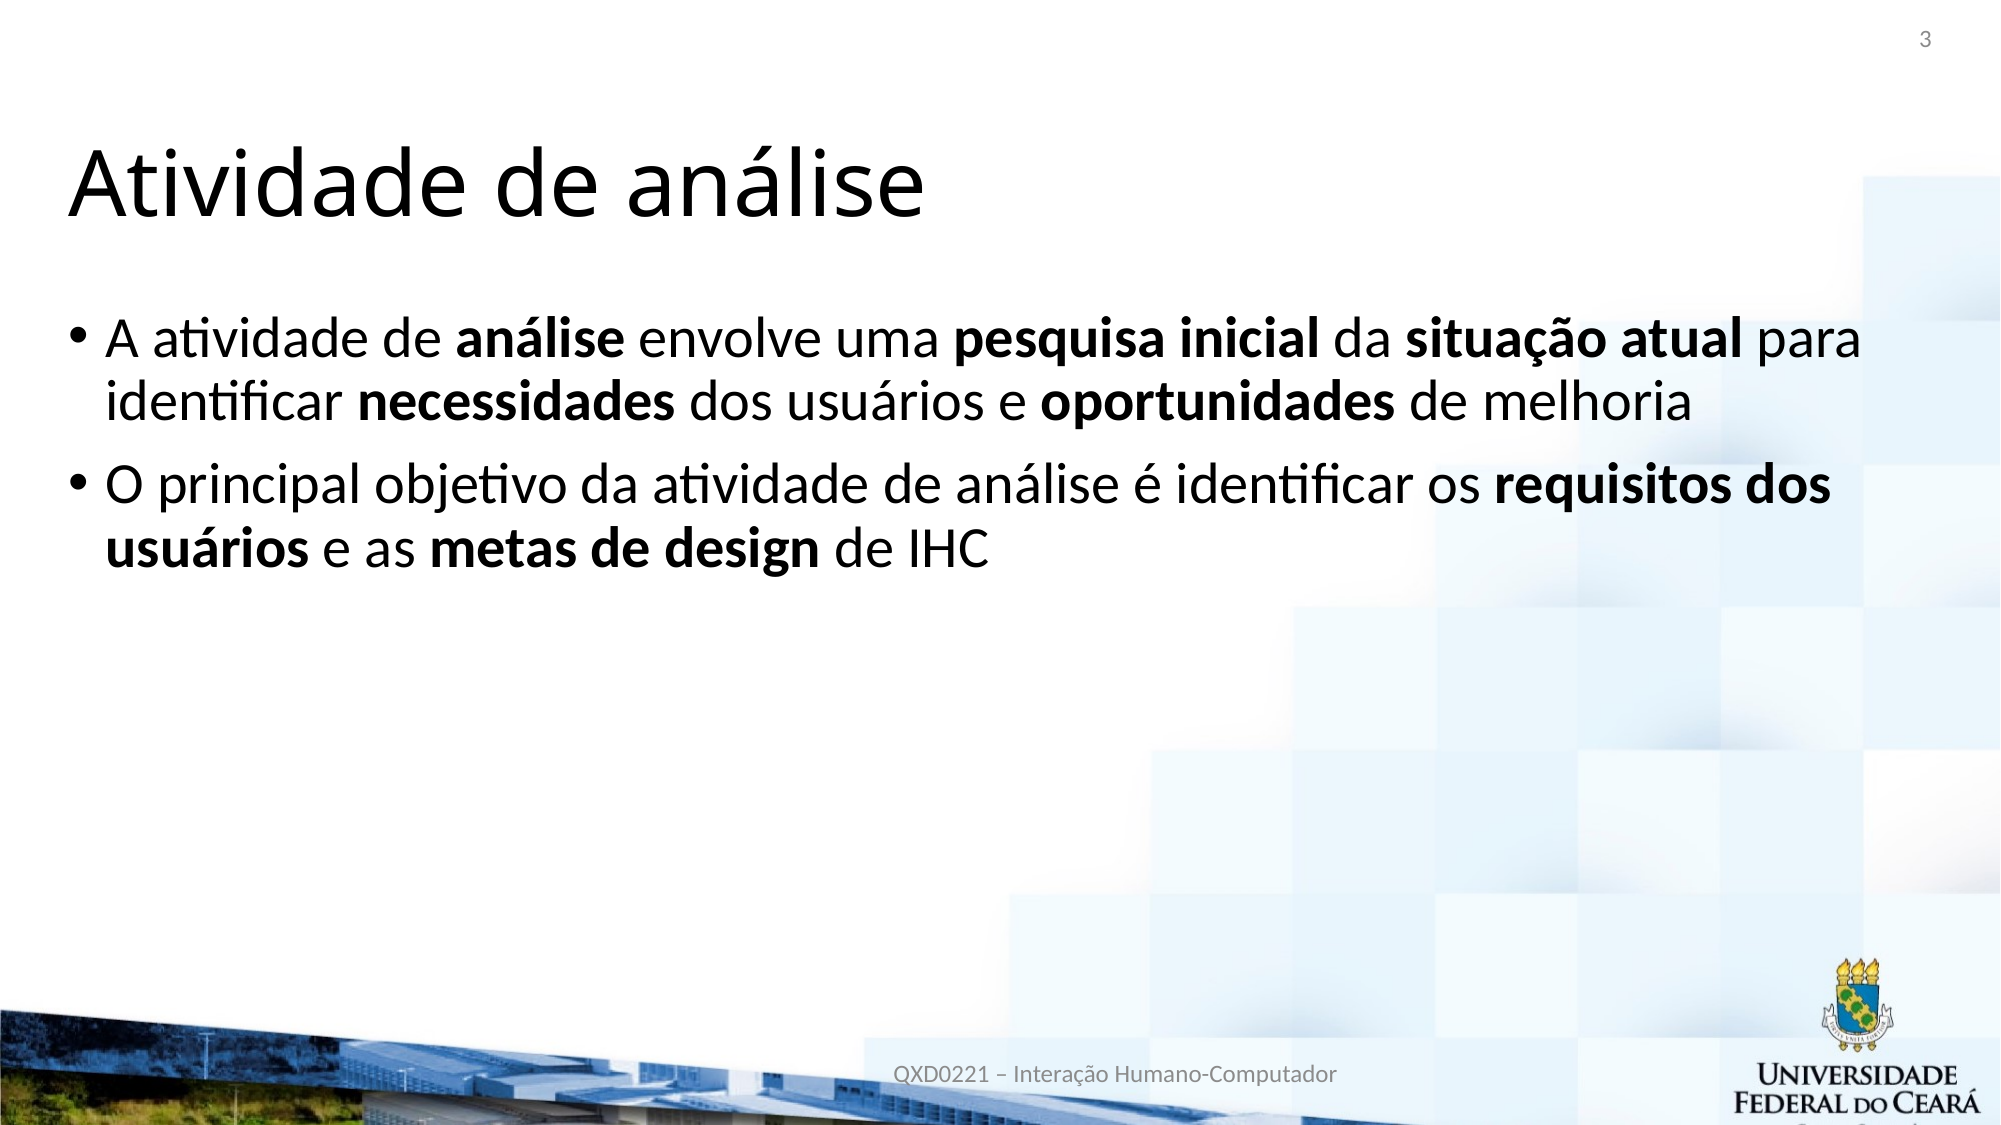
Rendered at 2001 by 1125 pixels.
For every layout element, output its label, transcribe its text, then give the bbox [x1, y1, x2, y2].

footer QXD0221 – Interação Humano-Computador [523, 1042, 1708, 1103]
list A atividade de análise envolve uma pesquisa inicial da situação atual para identificar necessidades dos usuários e oportunidades de melhoria O principal objetivo da atividade de análise é identificar os requisitos dos usuários e as metas de design de IHC [53, 299, 1946, 1014]
picture [0, 0, 2001, 1125]
slide_number 3 [1496, 7, 1947, 68]
title Atividade de análise [53, 97, 1946, 278]
